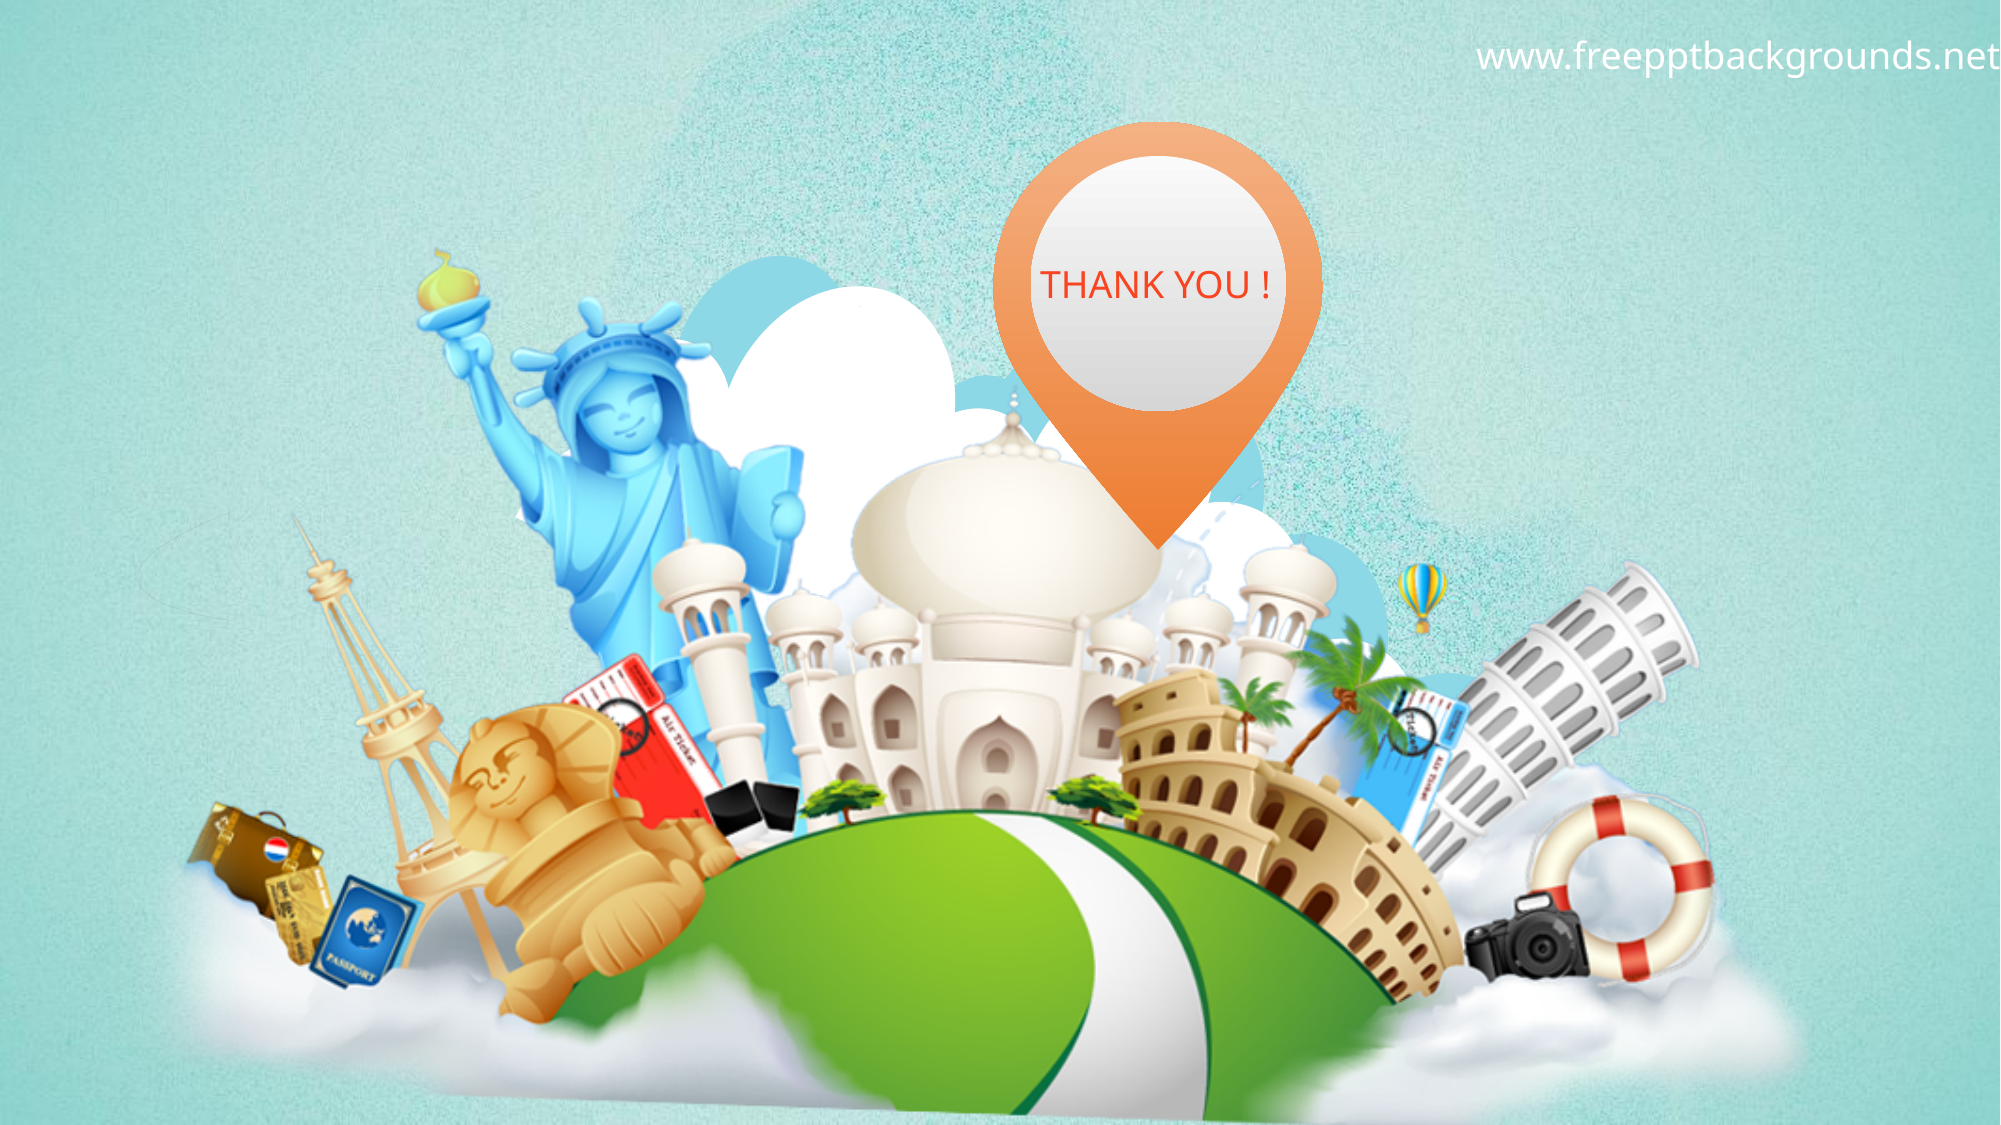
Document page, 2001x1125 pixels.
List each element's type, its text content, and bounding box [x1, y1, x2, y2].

picture [0, 0, 2001, 1125]
text_box www.freepptbackgrounds.net [1461, 24, 2000, 85]
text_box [993, 121, 1323, 550]
